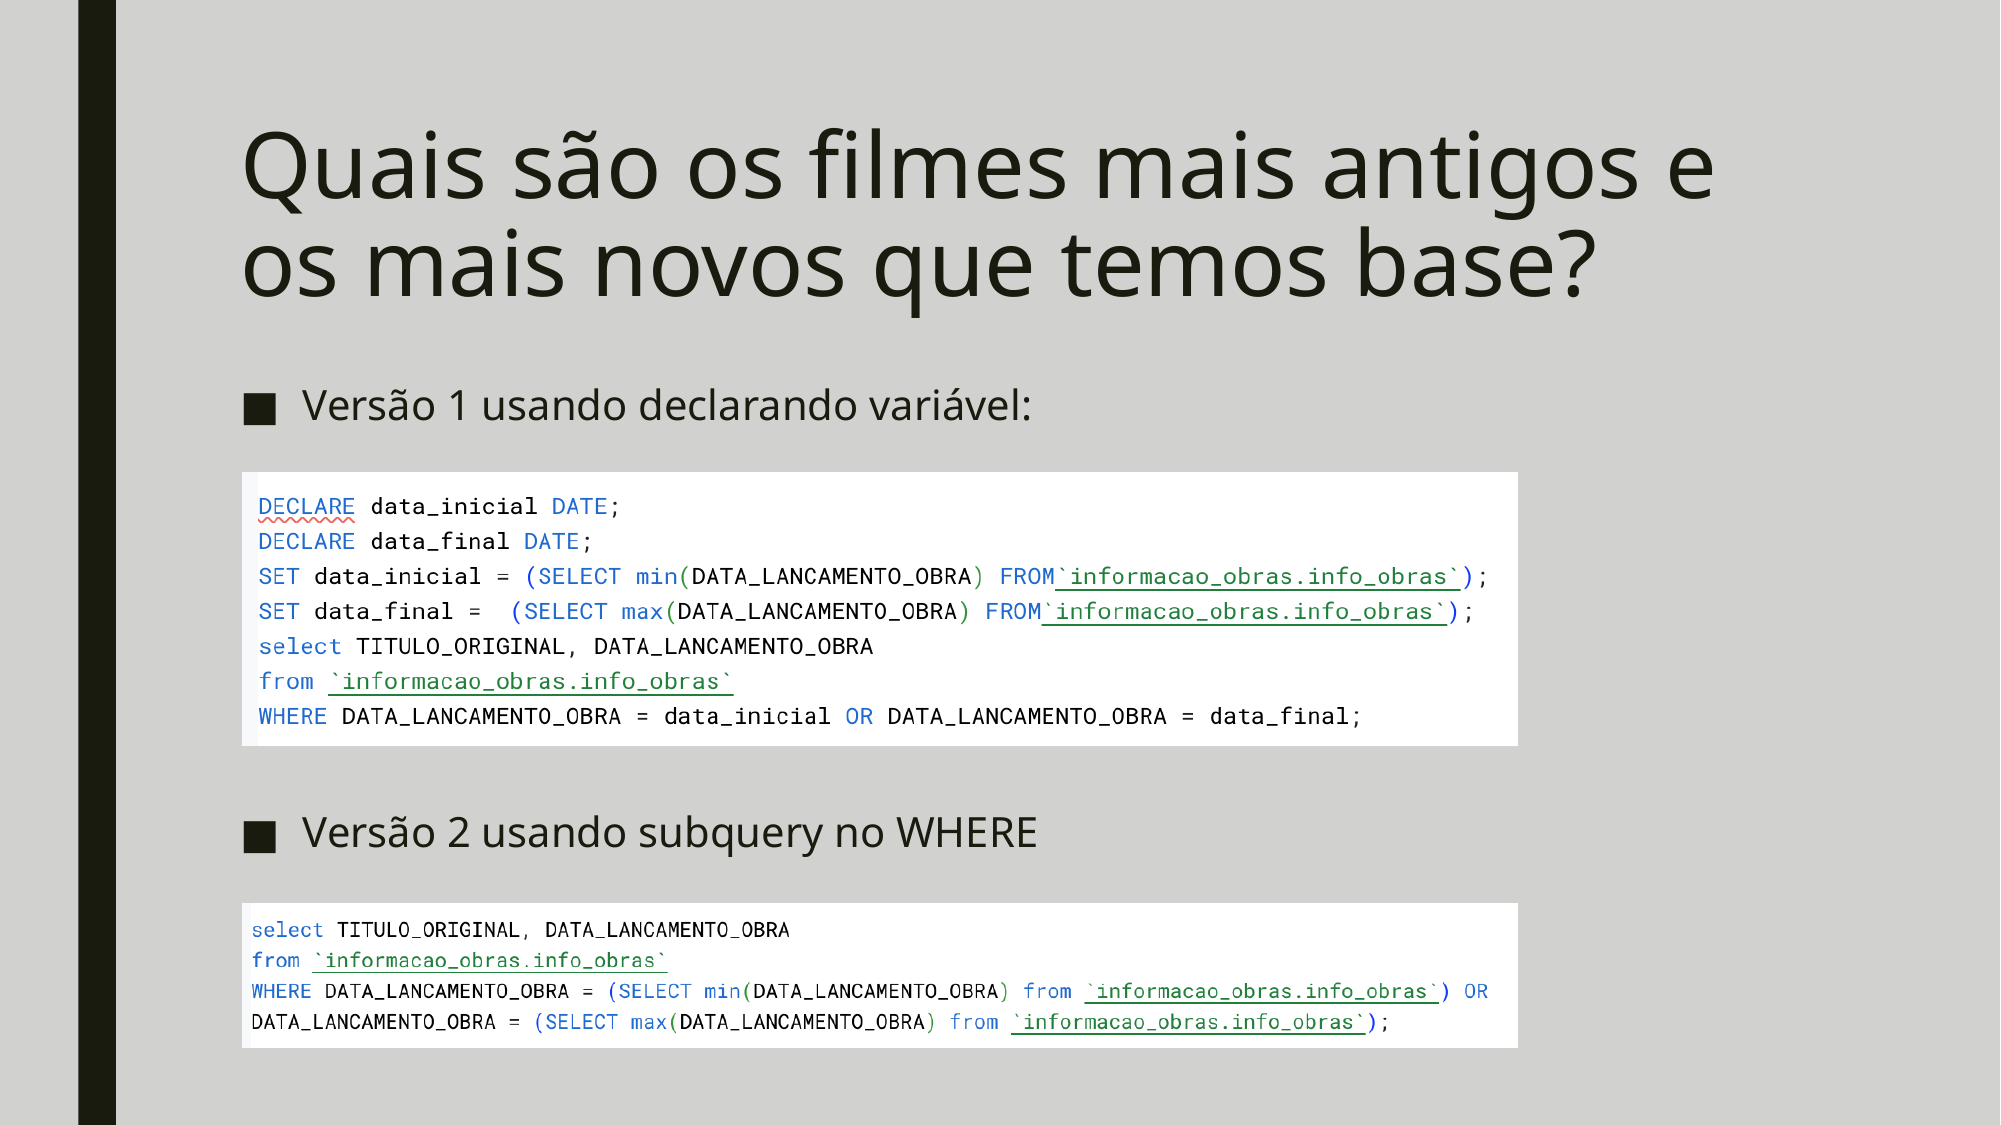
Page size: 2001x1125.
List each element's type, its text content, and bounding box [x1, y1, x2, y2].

picture [242, 472, 1518, 746]
picture [242, 903, 1518, 1048]
title Quais são os filmes mais antigos e os mais novos que temos base? [225, 112, 1800, 357]
text_box Versão 2 usando subquery no WHERE [224, 802, 1800, 872]
list Versão 1 usando declarando variável: [225, 375, 1800, 444]
